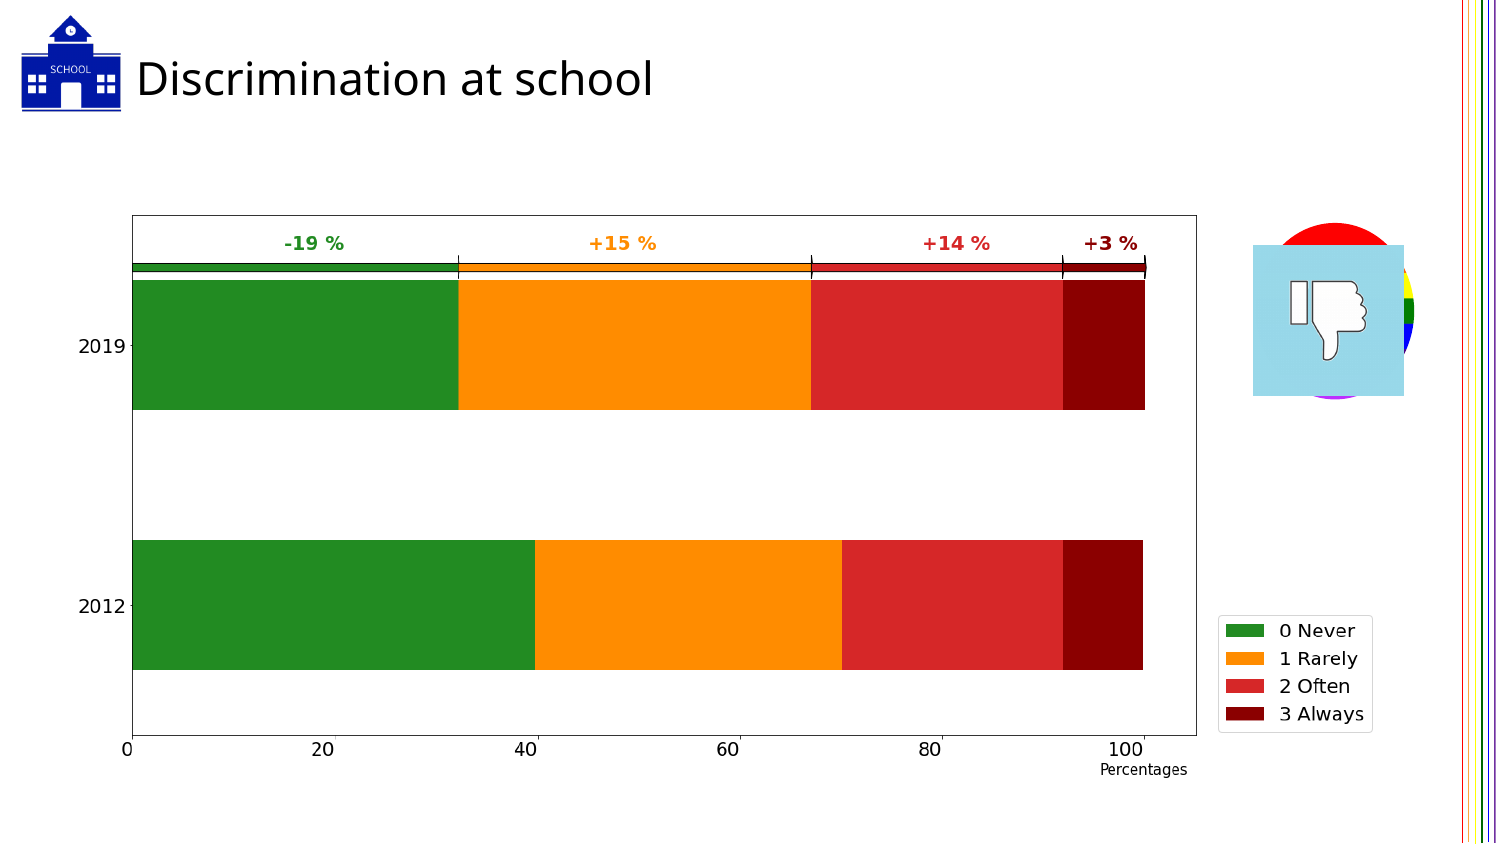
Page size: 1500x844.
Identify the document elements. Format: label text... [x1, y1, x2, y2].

picture [70, 195, 1379, 784]
picture [9, 0, 133, 123]
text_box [1252, 222, 1415, 400]
text_box Discrimination at school [137, 41, 1233, 112]
